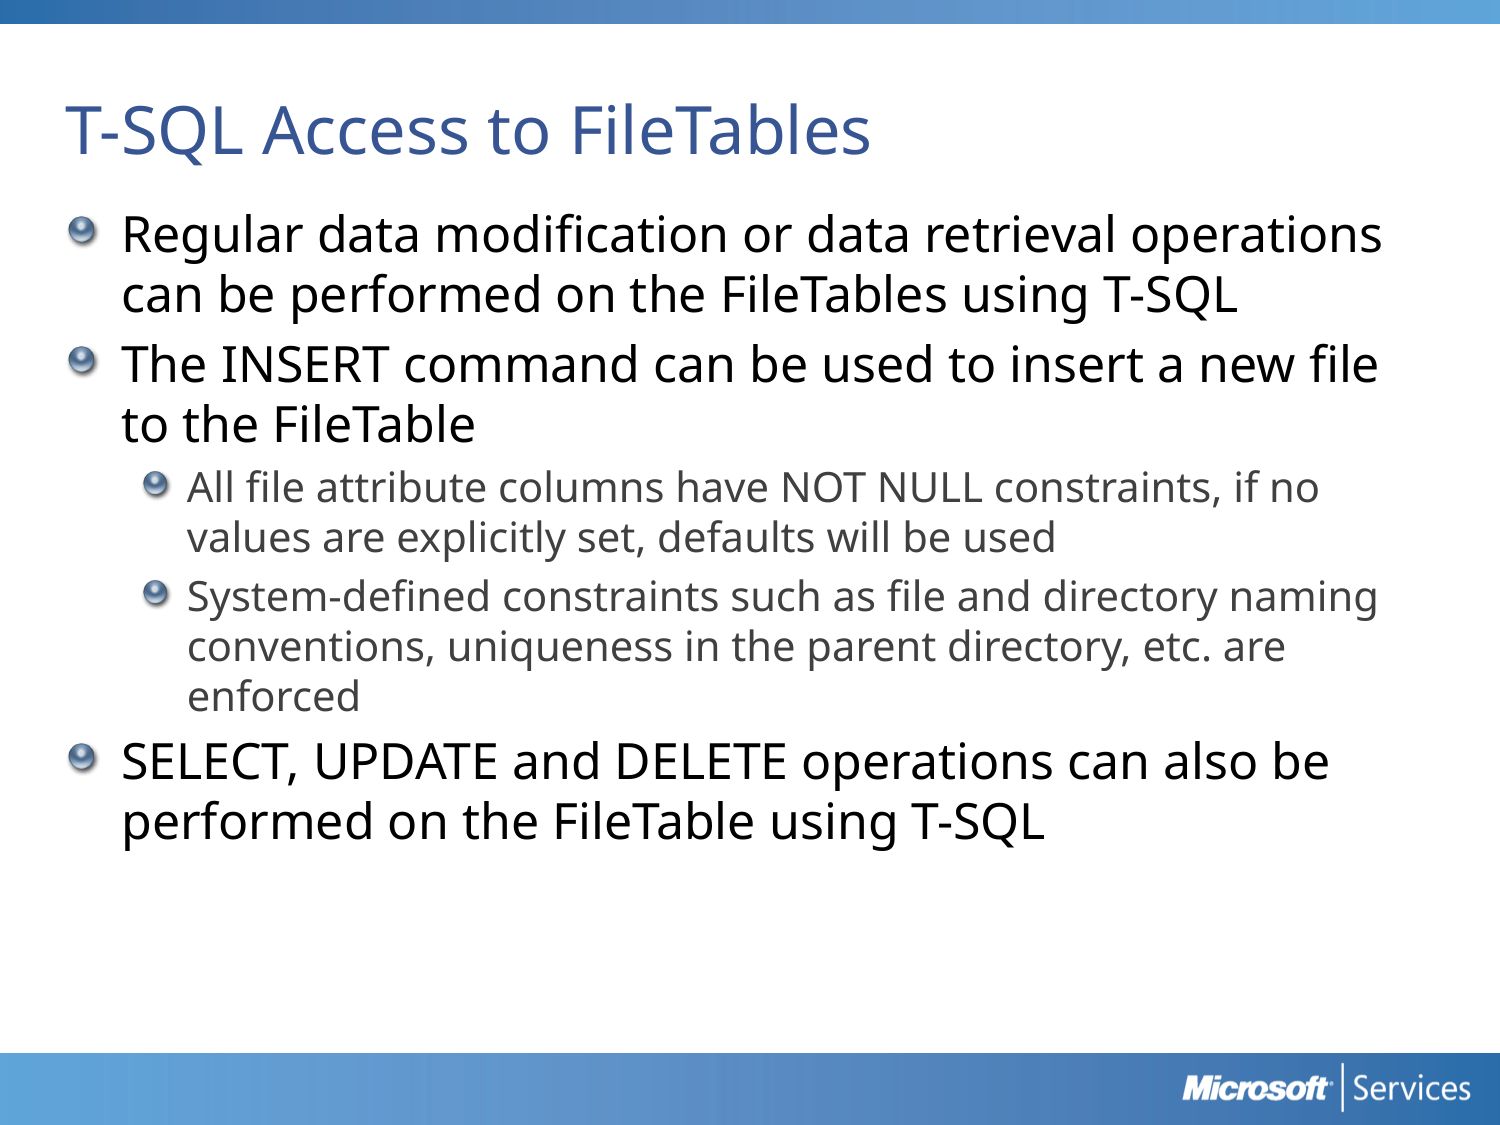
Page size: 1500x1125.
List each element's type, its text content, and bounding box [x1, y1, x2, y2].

list Regular data modification or data retrieval operations can be performed on the FileTables using T-SQL The INSERT command can be used to insert a new file to the FileTable All file attribute columns have NOT NULL constraints, if no values are explicitly set, defaults will be used System-defined constraints such as file and directory naming conventions, uniqueness in the parent directory, etc. are enforced SELECT, UPDATE and DELETE operations can also be performed on the FileTable using T-SQL [50, 195, 1450, 1043]
picture [140, 578, 173, 611]
picture [140, 469, 173, 502]
picture [0, 0, 1500, 24]
picture [65, 344, 101, 380]
picture [65, 741, 101, 777]
title T-SQL Access to FileTables [50, 24, 1450, 175]
picture [0, 1050, 1500, 1125]
picture [65, 214, 101, 250]
